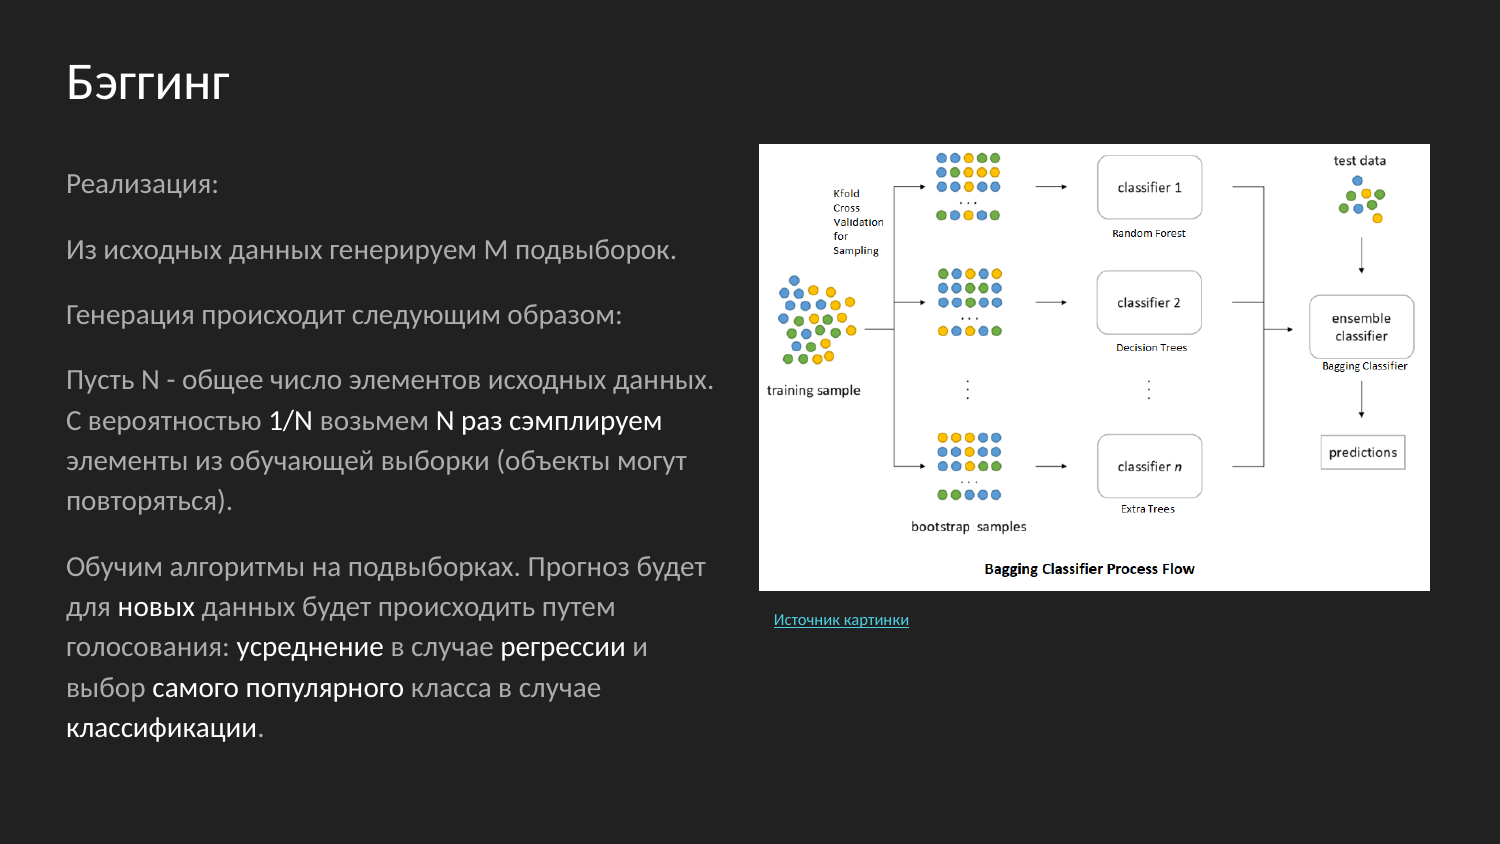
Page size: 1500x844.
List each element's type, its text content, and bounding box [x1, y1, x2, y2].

list Реализация: Из исходных данных генерируем M подвыборок. Генерация происходит следующим образом: Пусть N - общее число элементов исходных данных. С вероятностью 1/N возьмем N раз сэмплируем элементы из обучающей выборки (объекты могут повторяться). Обучим алгоритмы на подвыборках. Прогноз будет для новых данных будет происходить путем голосования: усреднение в случае регрессии и выбор самого популярного класса в случае классификации. [51, 144, 741, 823]
picture [758, 144, 1430, 592]
list Источник картинки [759, 590, 1449, 750]
title Бэггинг [51, 31, 1449, 126]
